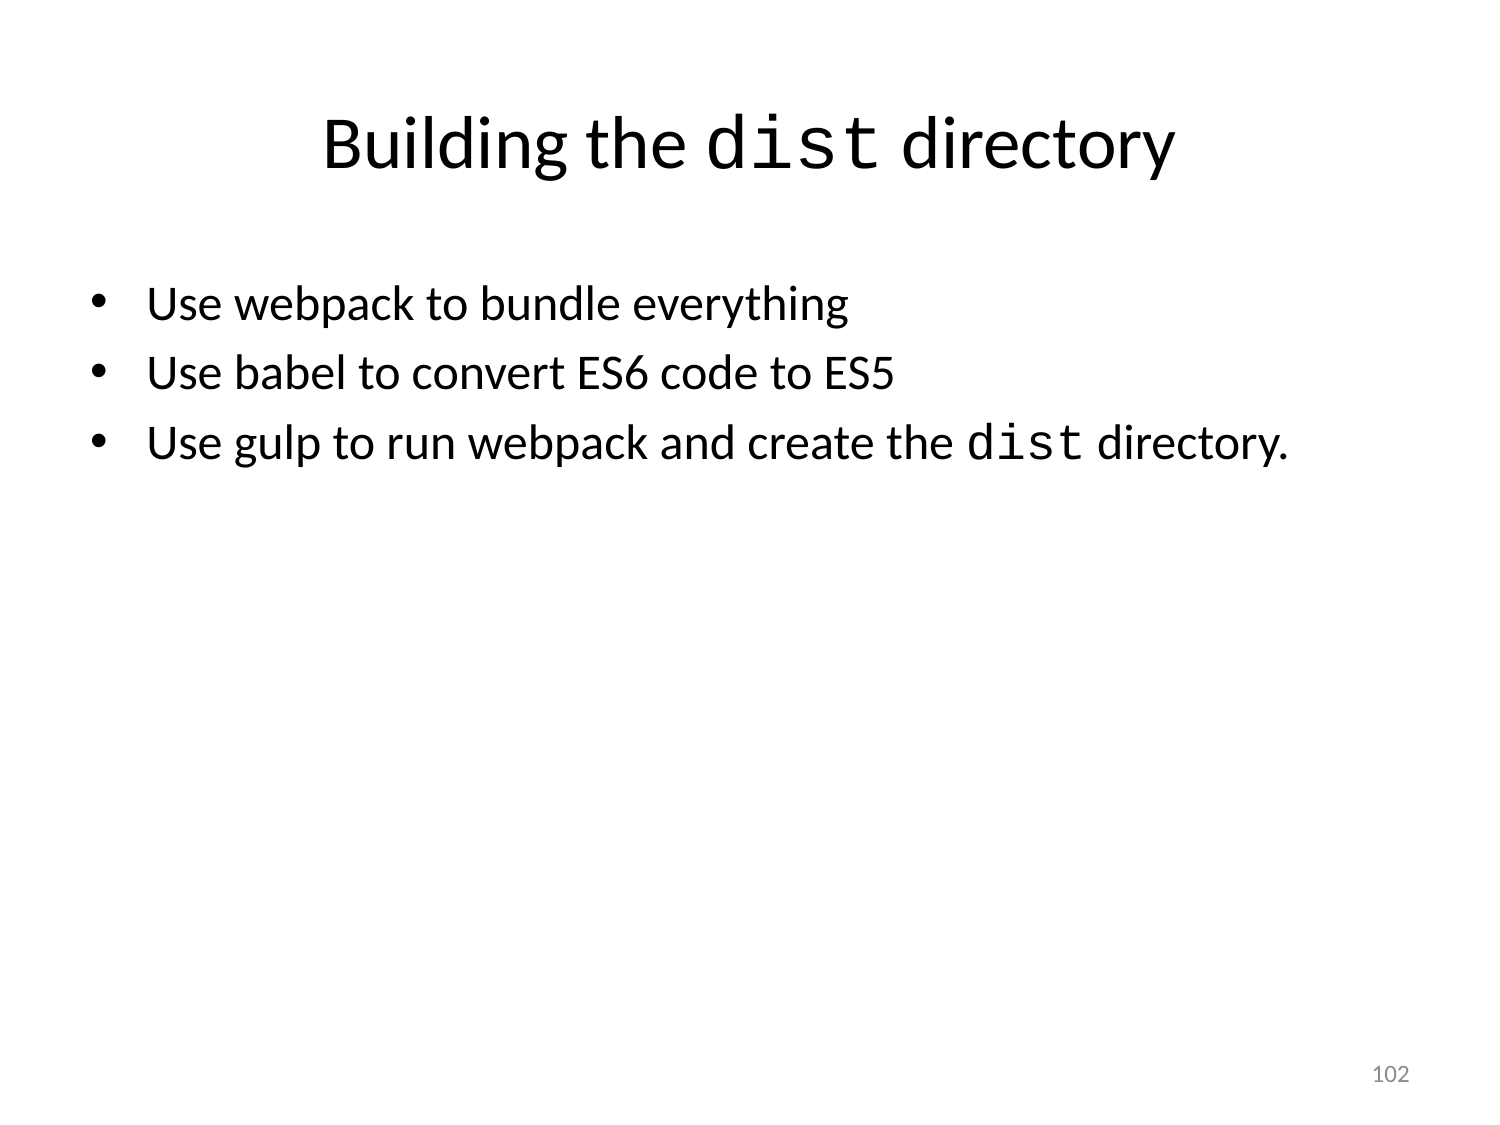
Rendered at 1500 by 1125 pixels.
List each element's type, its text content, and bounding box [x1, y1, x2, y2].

title Building the dist directory [75, 45, 1425, 233]
slide_number 102 [1074, 1042, 1425, 1103]
list Use webpack to bundle everything Use babel to convert ES6 code to ES5 Use gulp to run webpack and create the dist directory. [75, 262, 1425, 1005]
